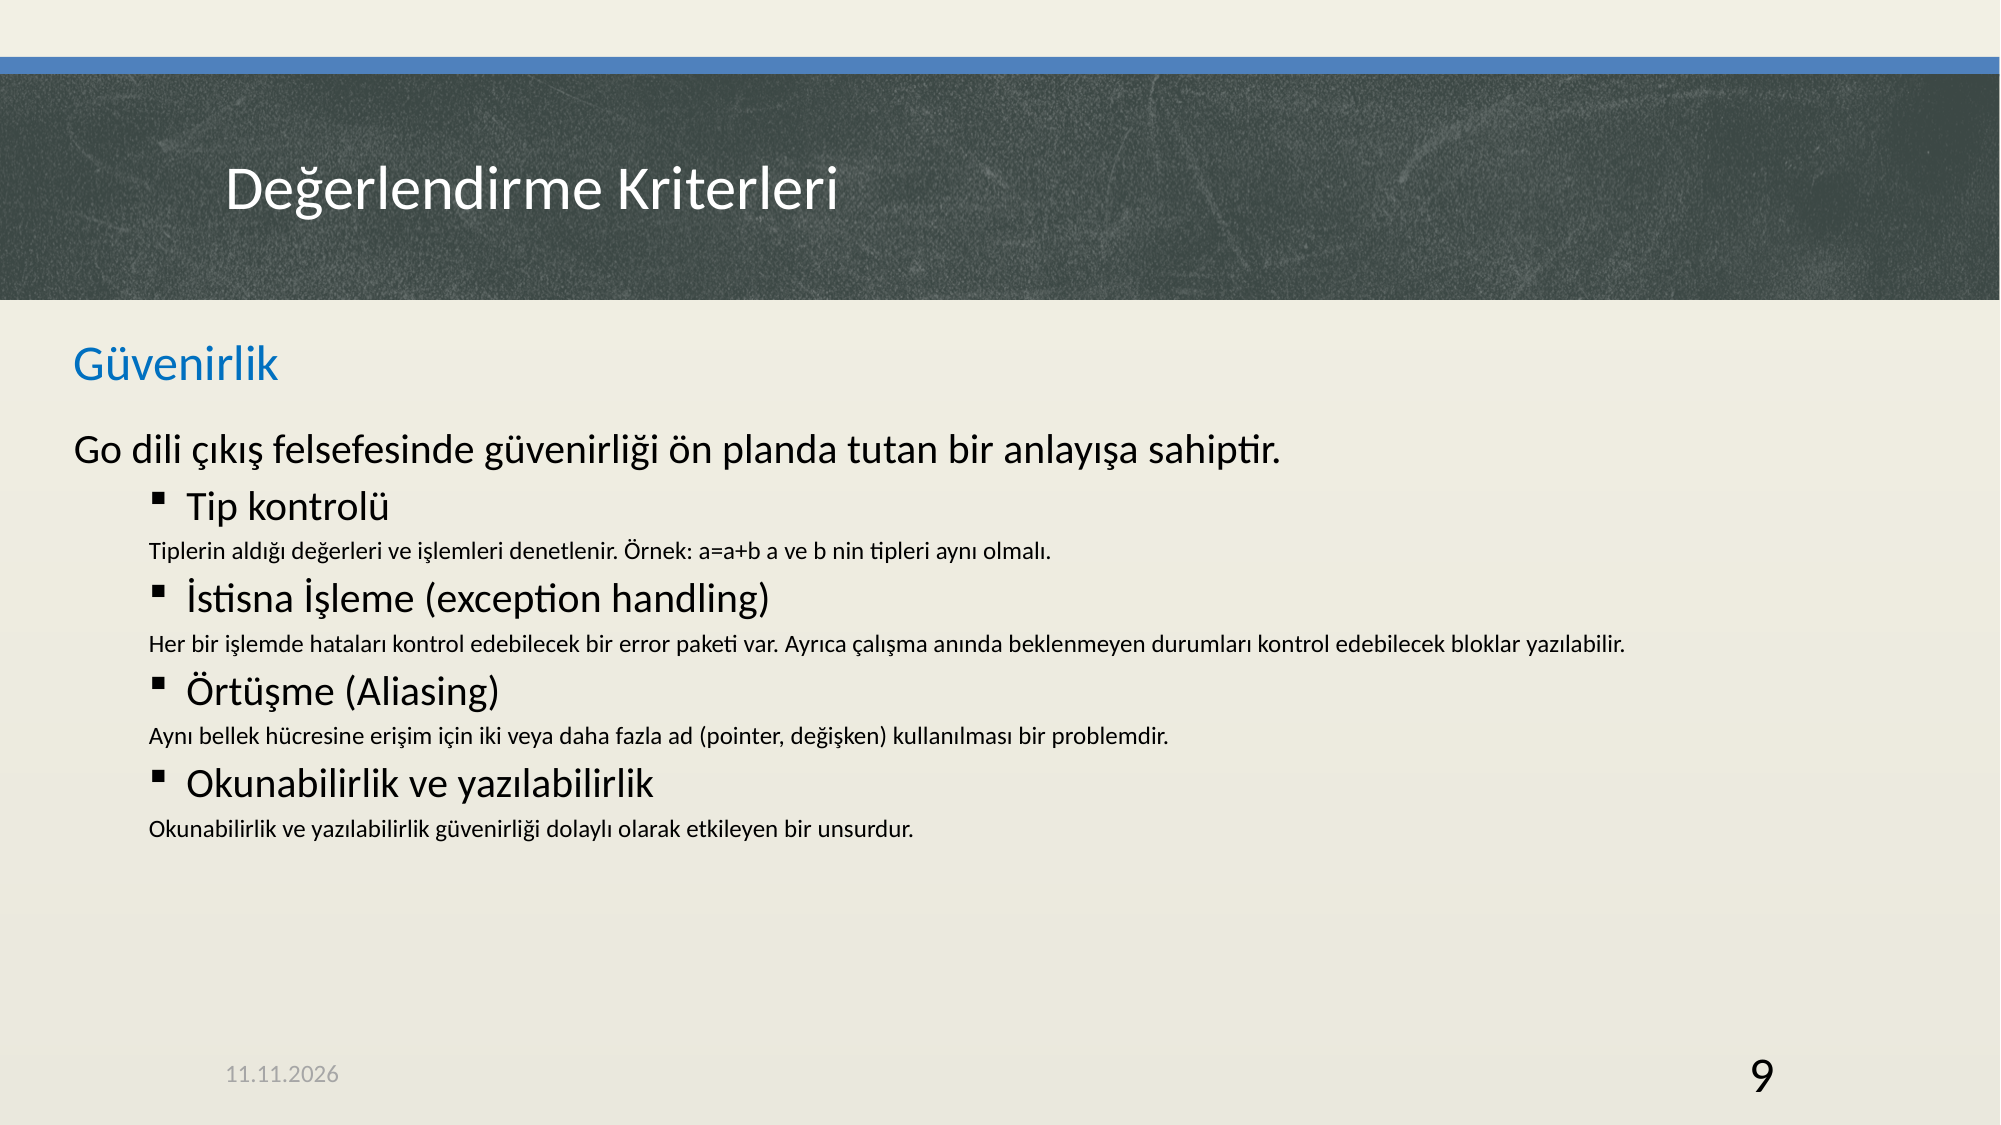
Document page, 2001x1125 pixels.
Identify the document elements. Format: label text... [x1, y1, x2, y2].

picture [0, 74, 2000, 300]
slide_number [210, 1042, 534, 1103]
list Güvenirlik Go dili çıkış felsefesinde güvenirliği ön planda tutan bir anlayışa sahiptir. Tip kontrolü Tiplerin aldığı değerleri ve işlemleri denetlenir. Örnek: a=a+b a ve b nin tipleri aynı olmalı. İstisna İşleme (exception handling) Her bir işlemde hataları kontrol edebilecek bir error paketi var. Ayrıca çalışma anında beklenmeyen durumları kontrol edebilecek bloklar yazılabilir. Örtüşme (Aliasing) Aynı bellek hücresine erişim için iki veya daha fazla ad (pointer, değişken) kullanılması bir problemdir. Okunabilirlik ve yazılabilirlik Okunabilirlik ve yazılabilirlik güvenirliği dolaylı olarak etkileyen bir unsurdur. [58, 323, 2000, 1001]
slide_number 9 [1466, 1042, 1790, 1103]
title Değerlendirme Kriterleri [210, 76, 1790, 300]
